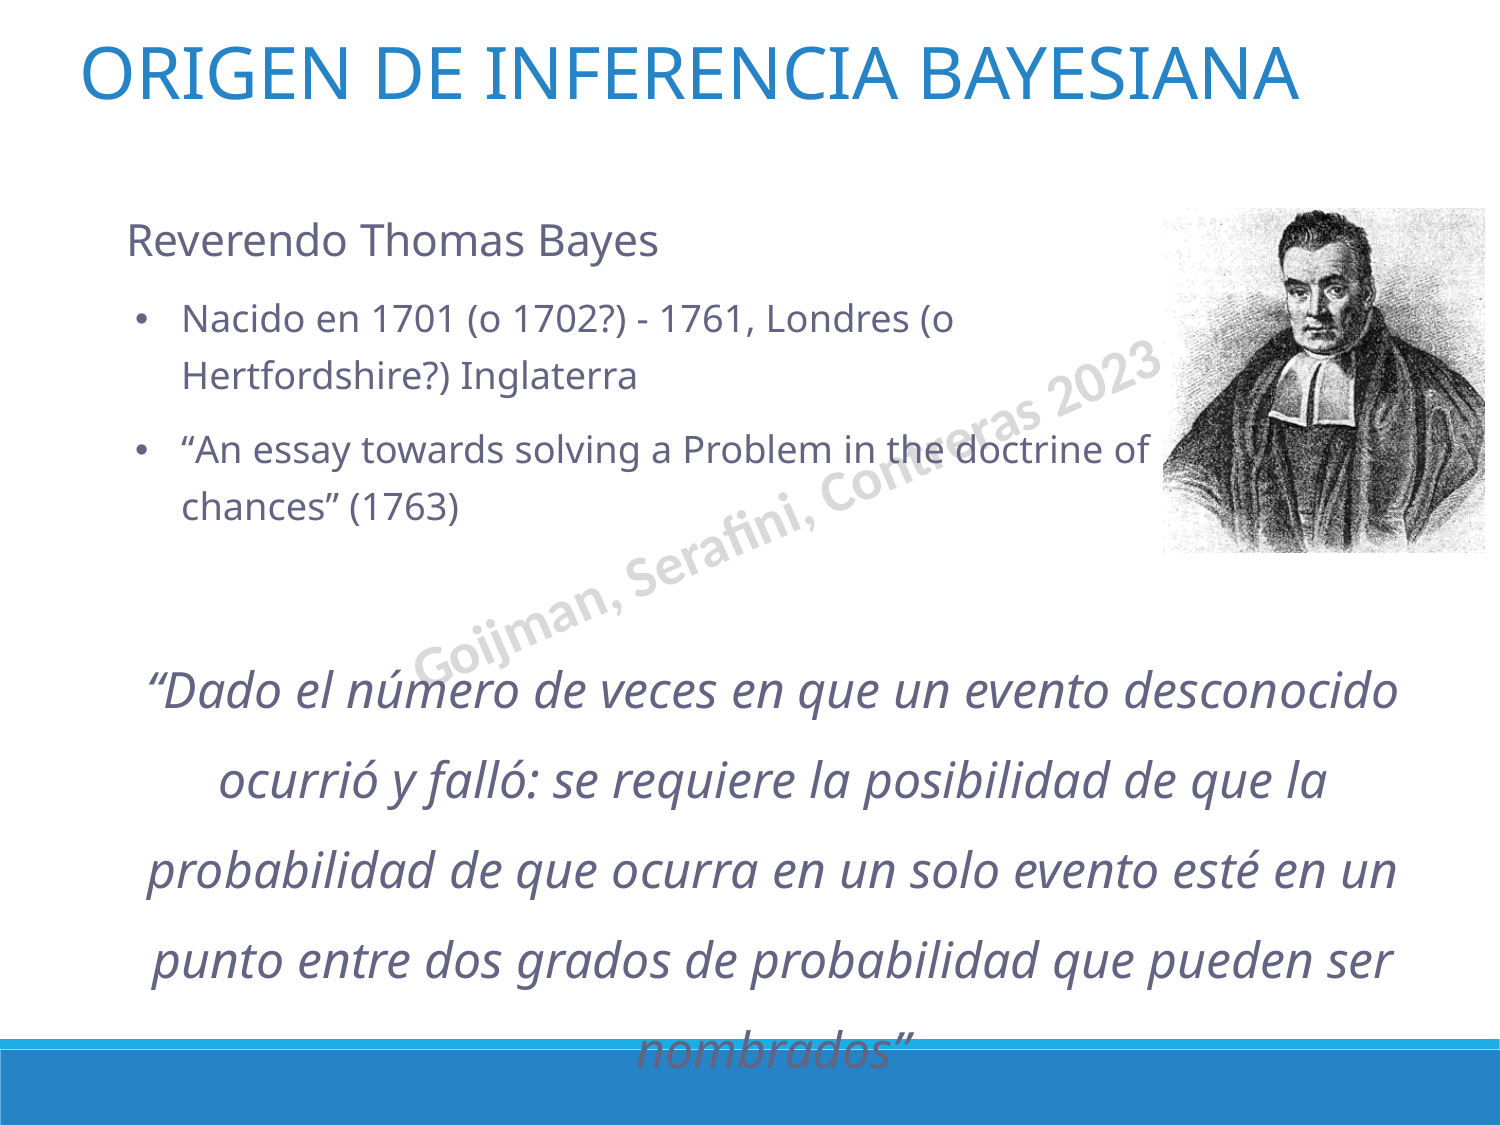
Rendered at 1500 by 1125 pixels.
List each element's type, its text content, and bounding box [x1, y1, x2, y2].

text_box “Dado el número de veces en que un evento desconocido ocurrió y falló: se requiere la posibilidad de que la probabilidad de que ocurra en un solo evento esté en un punto entre dos grados de probabilidad que pueden ser nombrados” [88, 620, 1459, 1086]
text_box ORIGEN DE INFERENCIA BAYESIANA [64, 14, 1387, 203]
text_box Reverendo Thomas Bayes Nacido en 1701 (o 1702?) - 1761, Londres (o Hertfordshire?) Inglaterra “An essay towards solving a Problem in the doctrine of chances” (1763) [88, 196, 1176, 542]
picture [1162, 207, 1486, 554]
